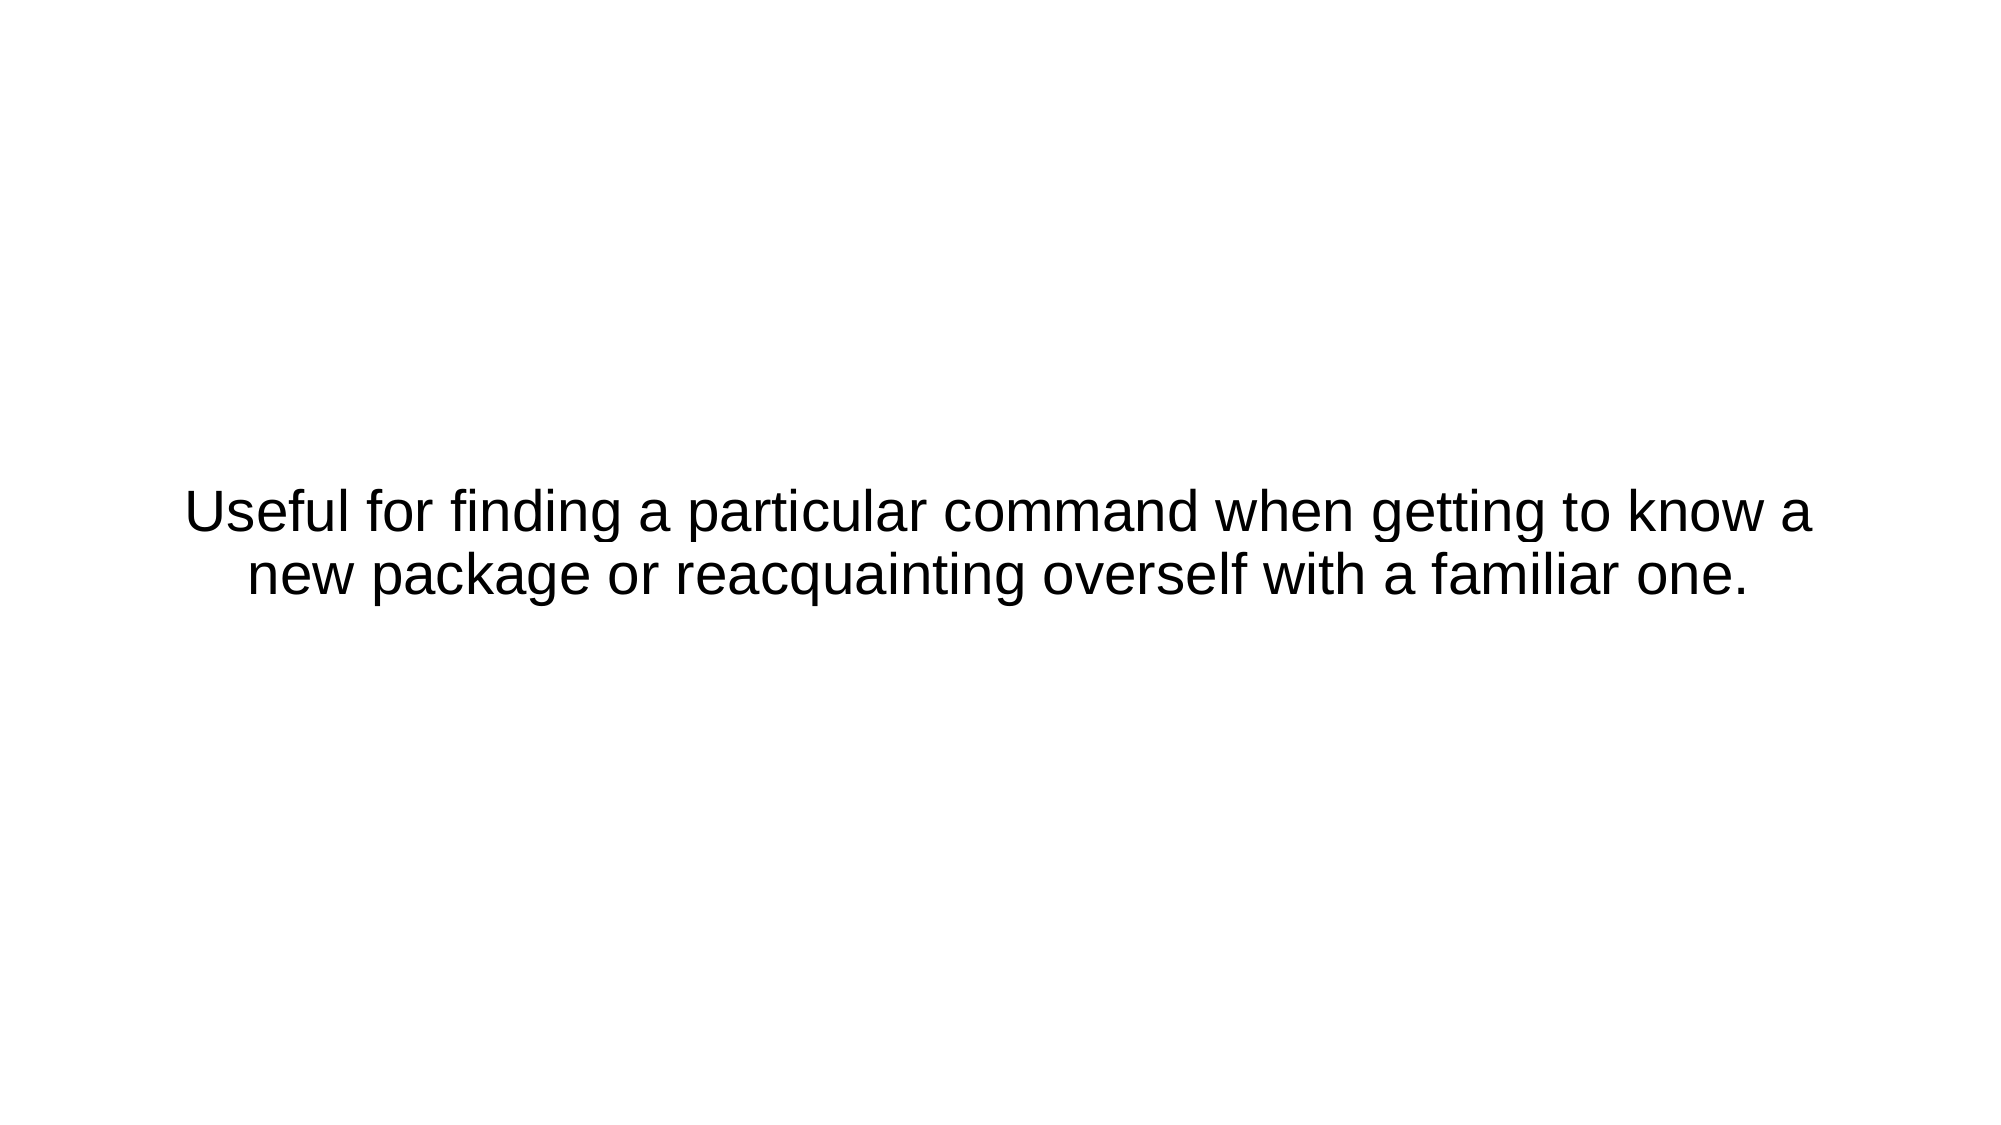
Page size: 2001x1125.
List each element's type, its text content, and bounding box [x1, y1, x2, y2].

list Useful for finding a particular command when getting to know a new package or reacquainting overself with a familiar one. [137, 299, 1863, 1014]
